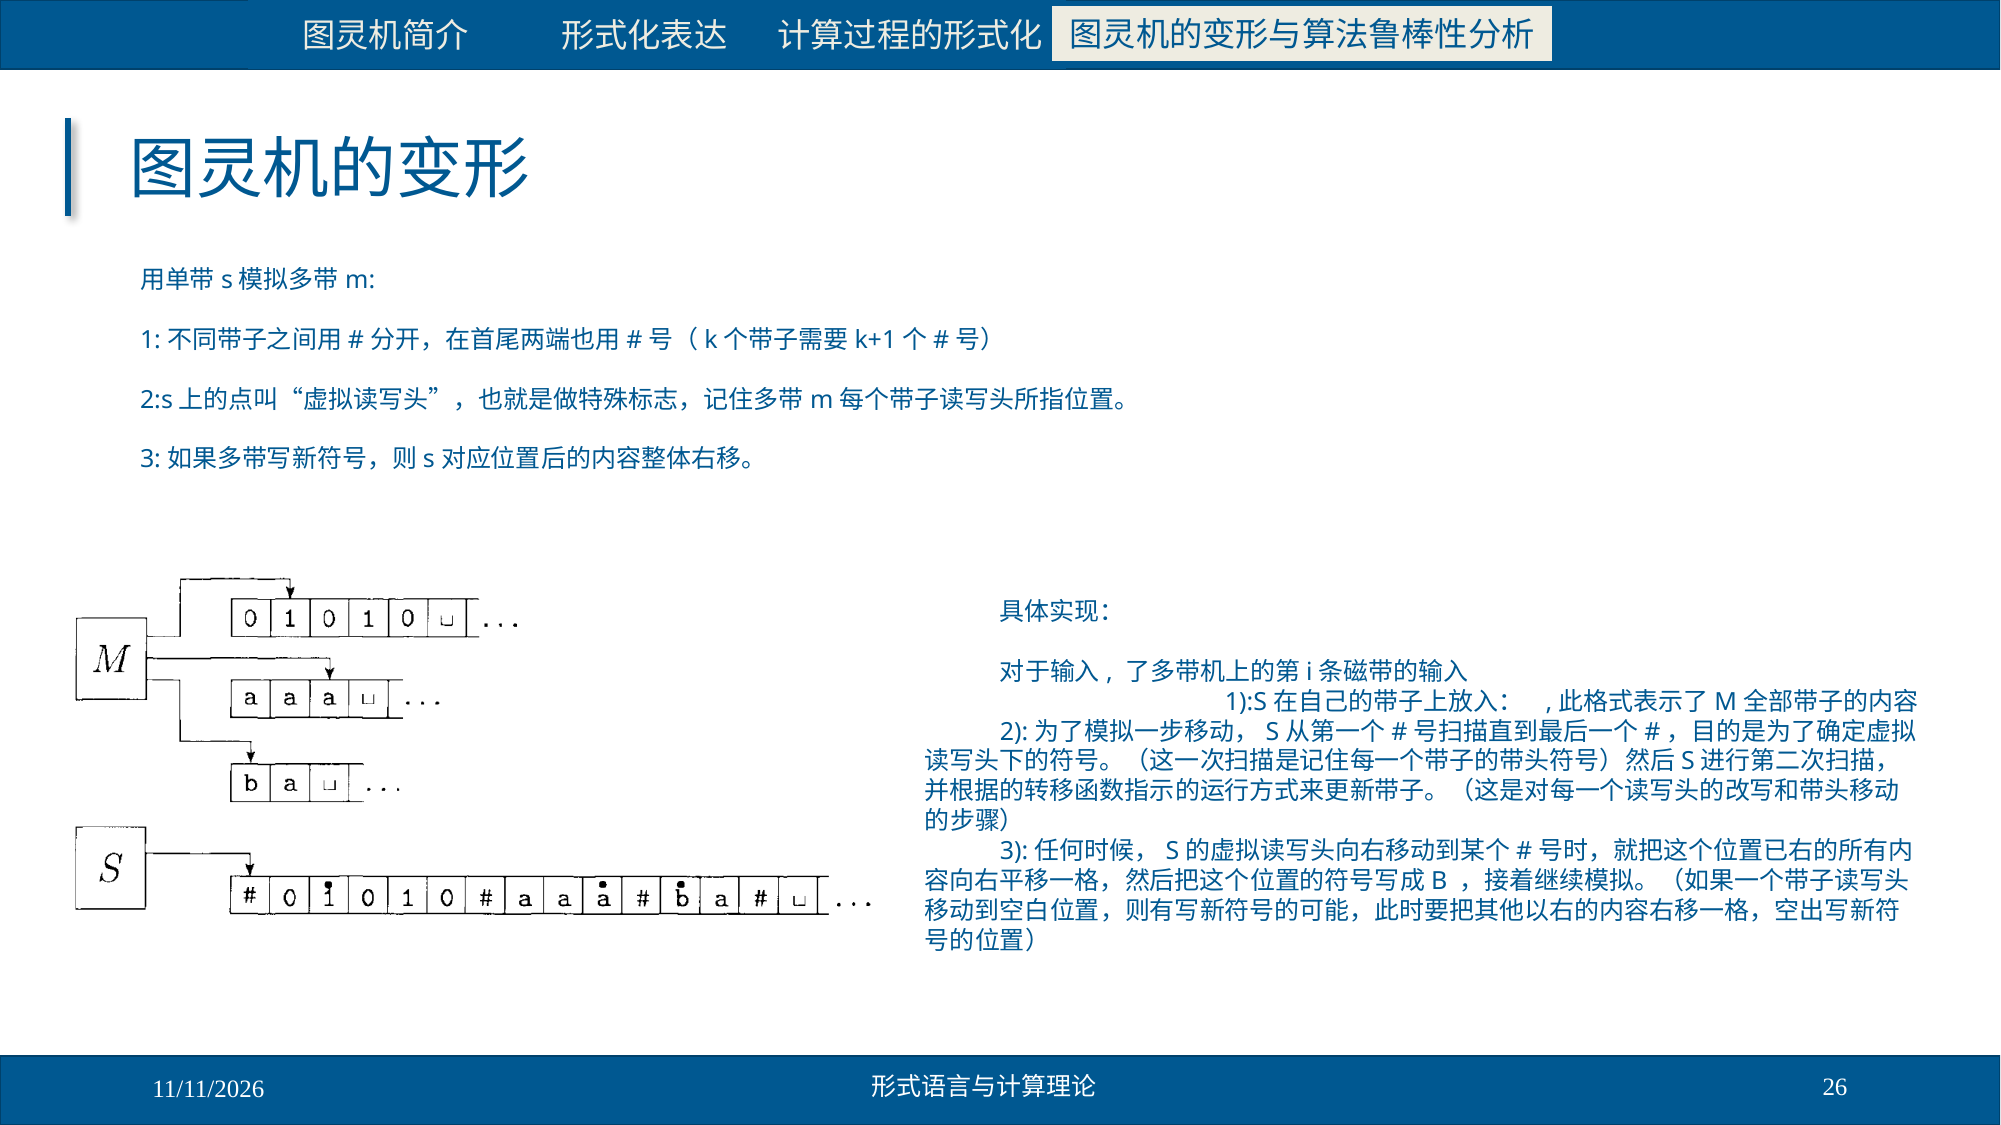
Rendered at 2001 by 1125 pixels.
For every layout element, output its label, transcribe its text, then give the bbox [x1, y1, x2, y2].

footer 形式语言与计算理论 [630, 1055, 1338, 1116]
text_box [249, 1, 1555, 68]
picture [33, 544, 926, 937]
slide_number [137, 1057, 588, 1117]
slide_number 26 [1412, 1055, 1863, 1116]
text_box 用单带s模拟多带m: 1:不同带子之间用#分开，在首尾两端也用#号（k个带子需要k+1个#号） 2:s上的点叫“虚拟读写头”，也就是做特殊标志，记住多带m每个带子读写头所指位置。 3:如果多带写新符号，则s对应位置后的内容整体右移。 [50, 256, 1147, 481]
title 图灵机的变形 [114, 98, 1840, 243]
